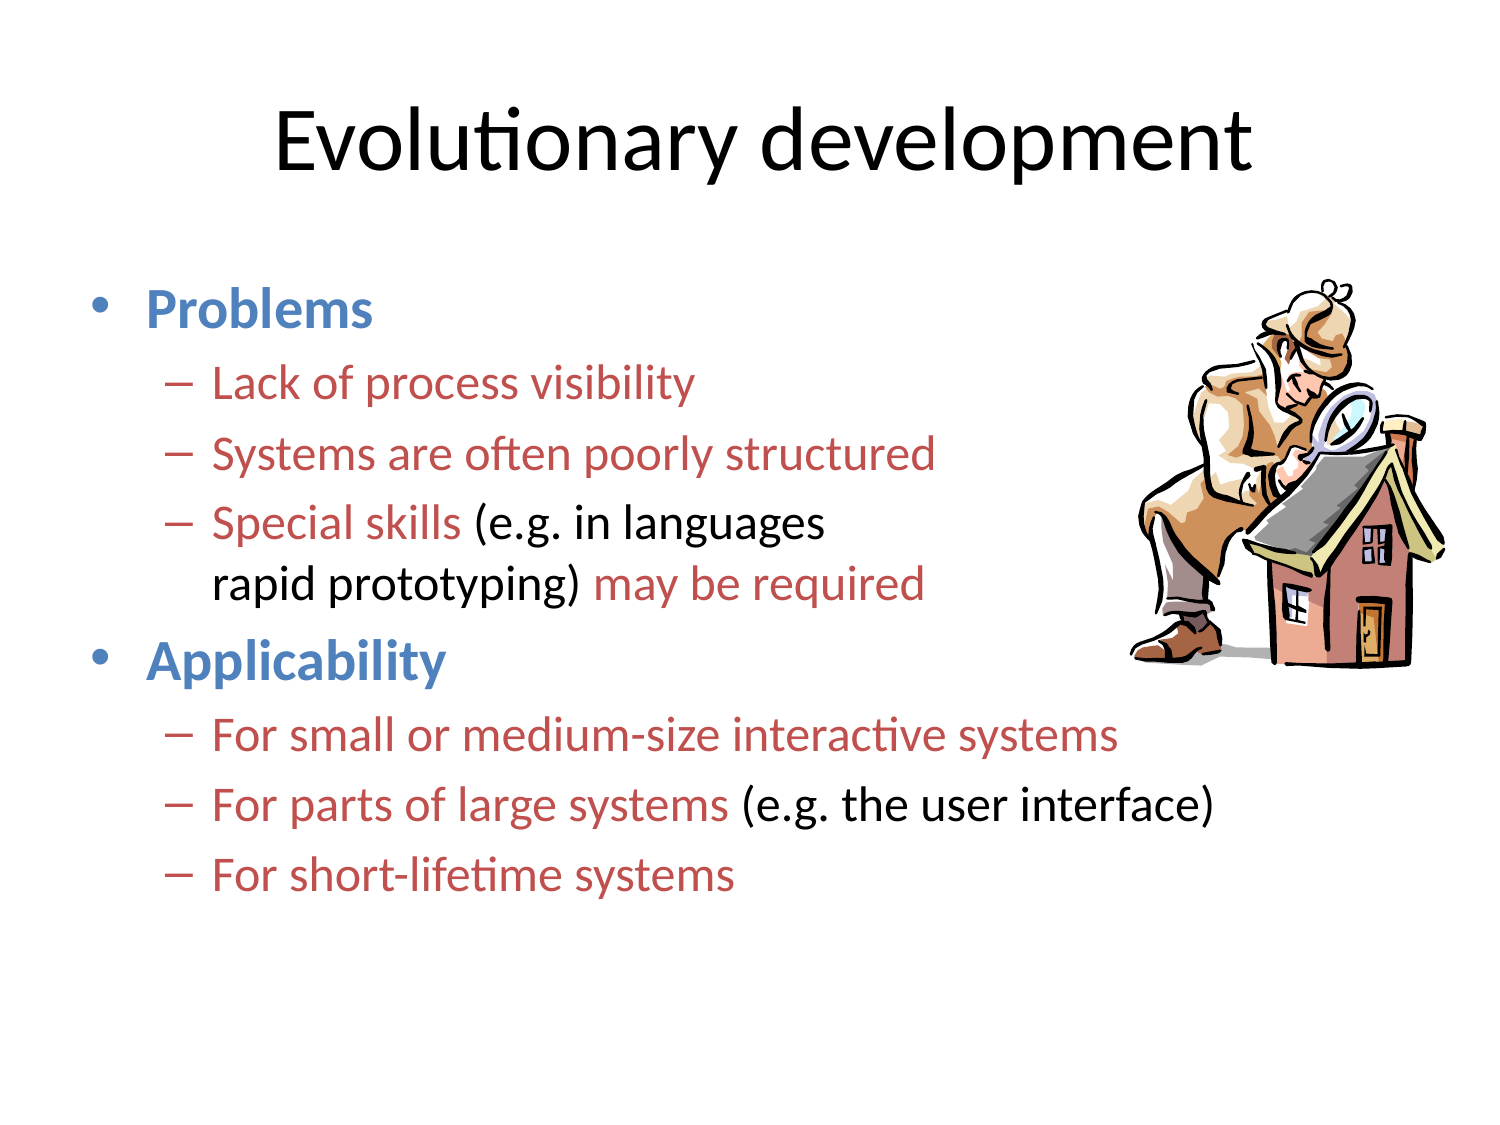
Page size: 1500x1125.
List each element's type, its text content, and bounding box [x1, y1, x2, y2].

picture [1129, 275, 1449, 673]
title Evolutionary development [62, 43, 1466, 225]
list Problems Lack of process visibility Systems are often poorly structured Special skills (e.g. in languages for rapid prototyping) may be required Applicability For small or medium-size interactive systems For parts of large systems (e.g. the user interface) For short-lifetime systems [75, 262, 1425, 1005]
